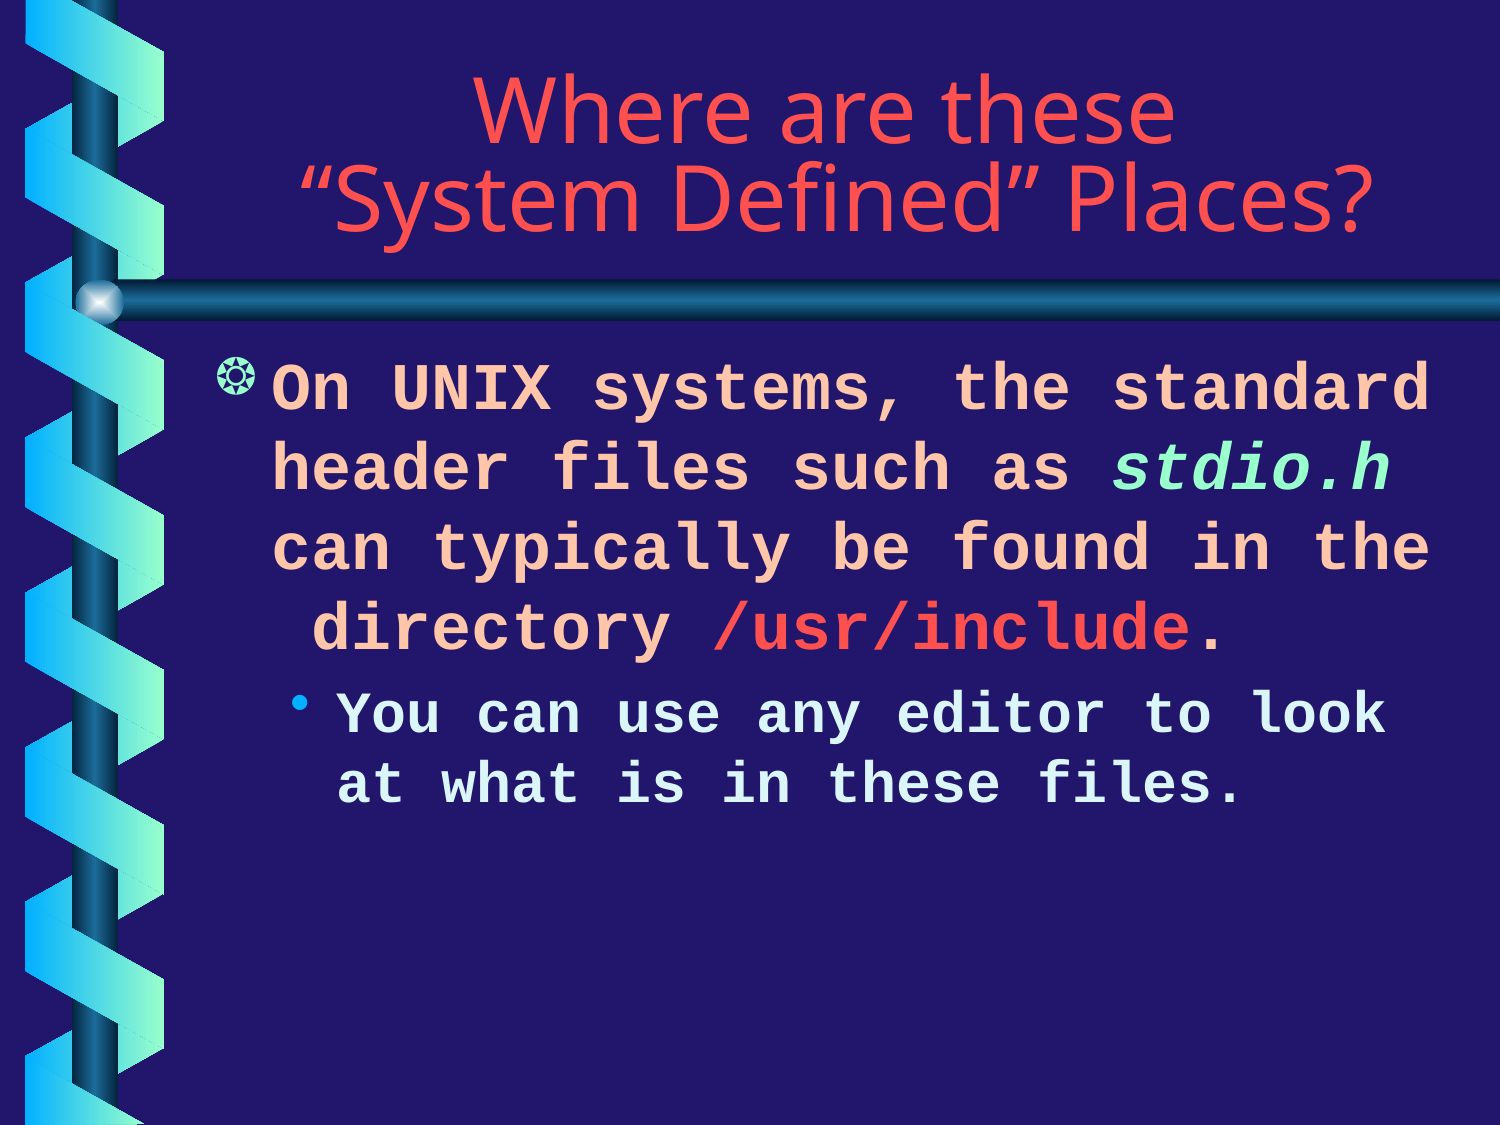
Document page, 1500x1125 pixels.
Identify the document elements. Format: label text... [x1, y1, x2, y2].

title Where are these “System Defined” Places? [200, 68, 1475, 257]
list On UNIX systems, the standard header files such as stdio.h can typically be found in the directory /usr/include. You can use any editor to look at what is in these files. [200, 335, 1475, 1011]
